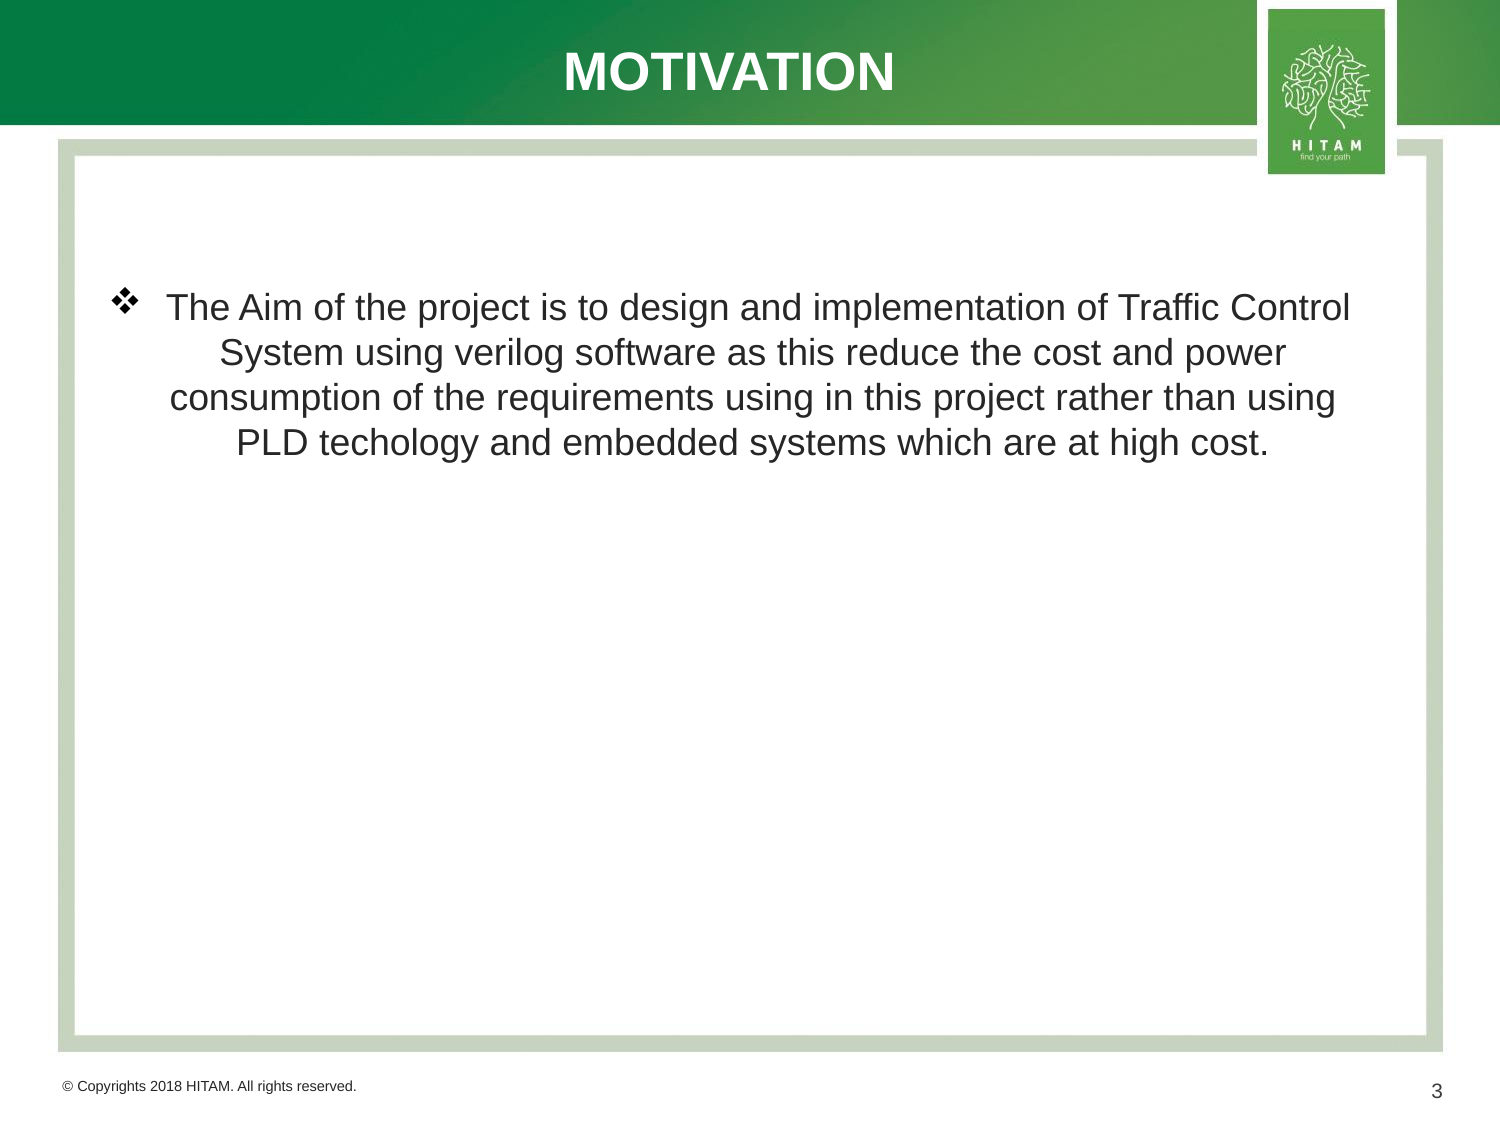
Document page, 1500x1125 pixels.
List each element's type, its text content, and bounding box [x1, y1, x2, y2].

picture [0, 0, 1500, 1125]
text_box The Aim of the project is to design and implementation of Traffic Control System using verilog software as this reduce the cost and power consumption of the requirements using in this project rather than using PLD techology and embedded systems which are at high cost. [73, 275, 1386, 516]
title MOTIVATION [54, 24, 1405, 113]
